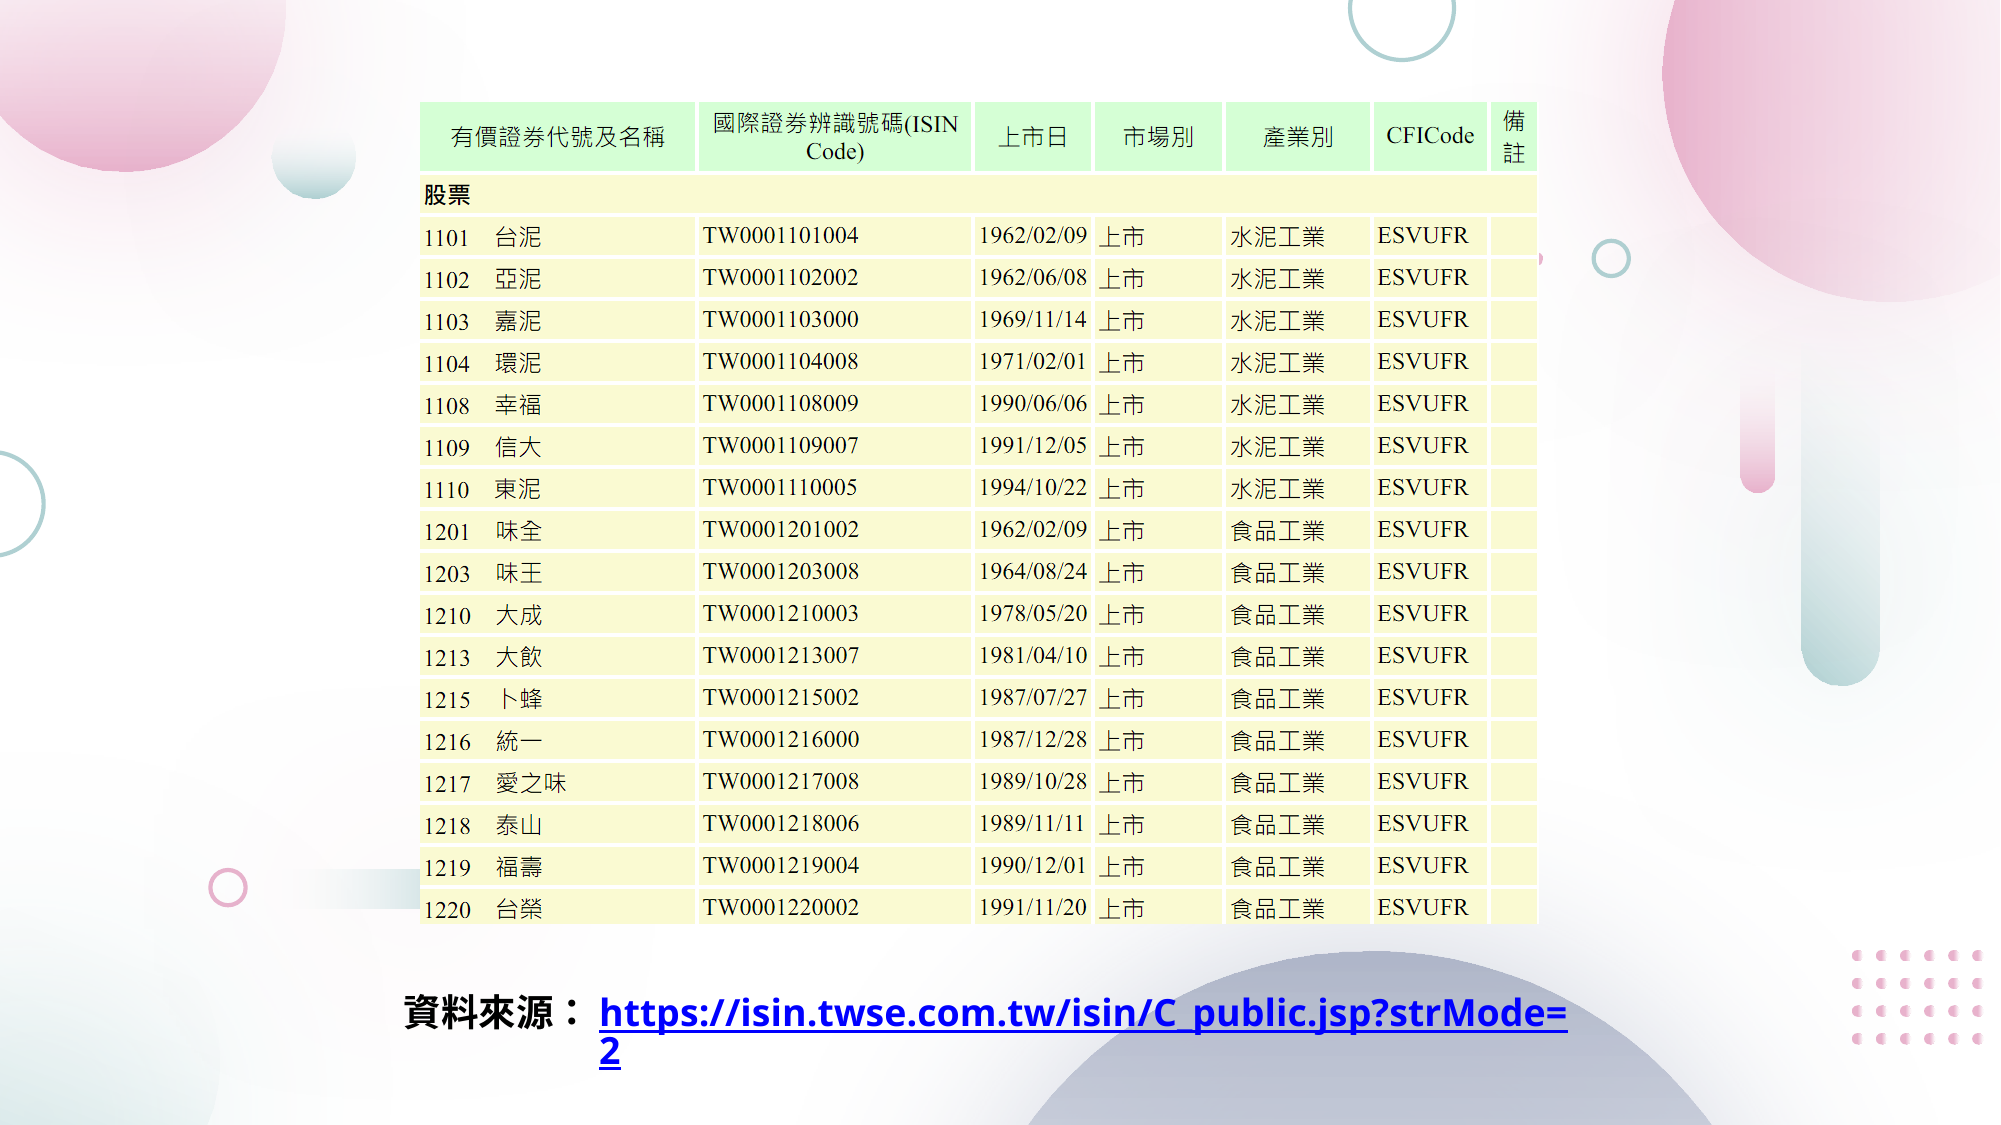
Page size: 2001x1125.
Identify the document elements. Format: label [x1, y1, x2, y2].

text_box [0, 0, 2000, 1125]
picture [419, 102, 1539, 925]
